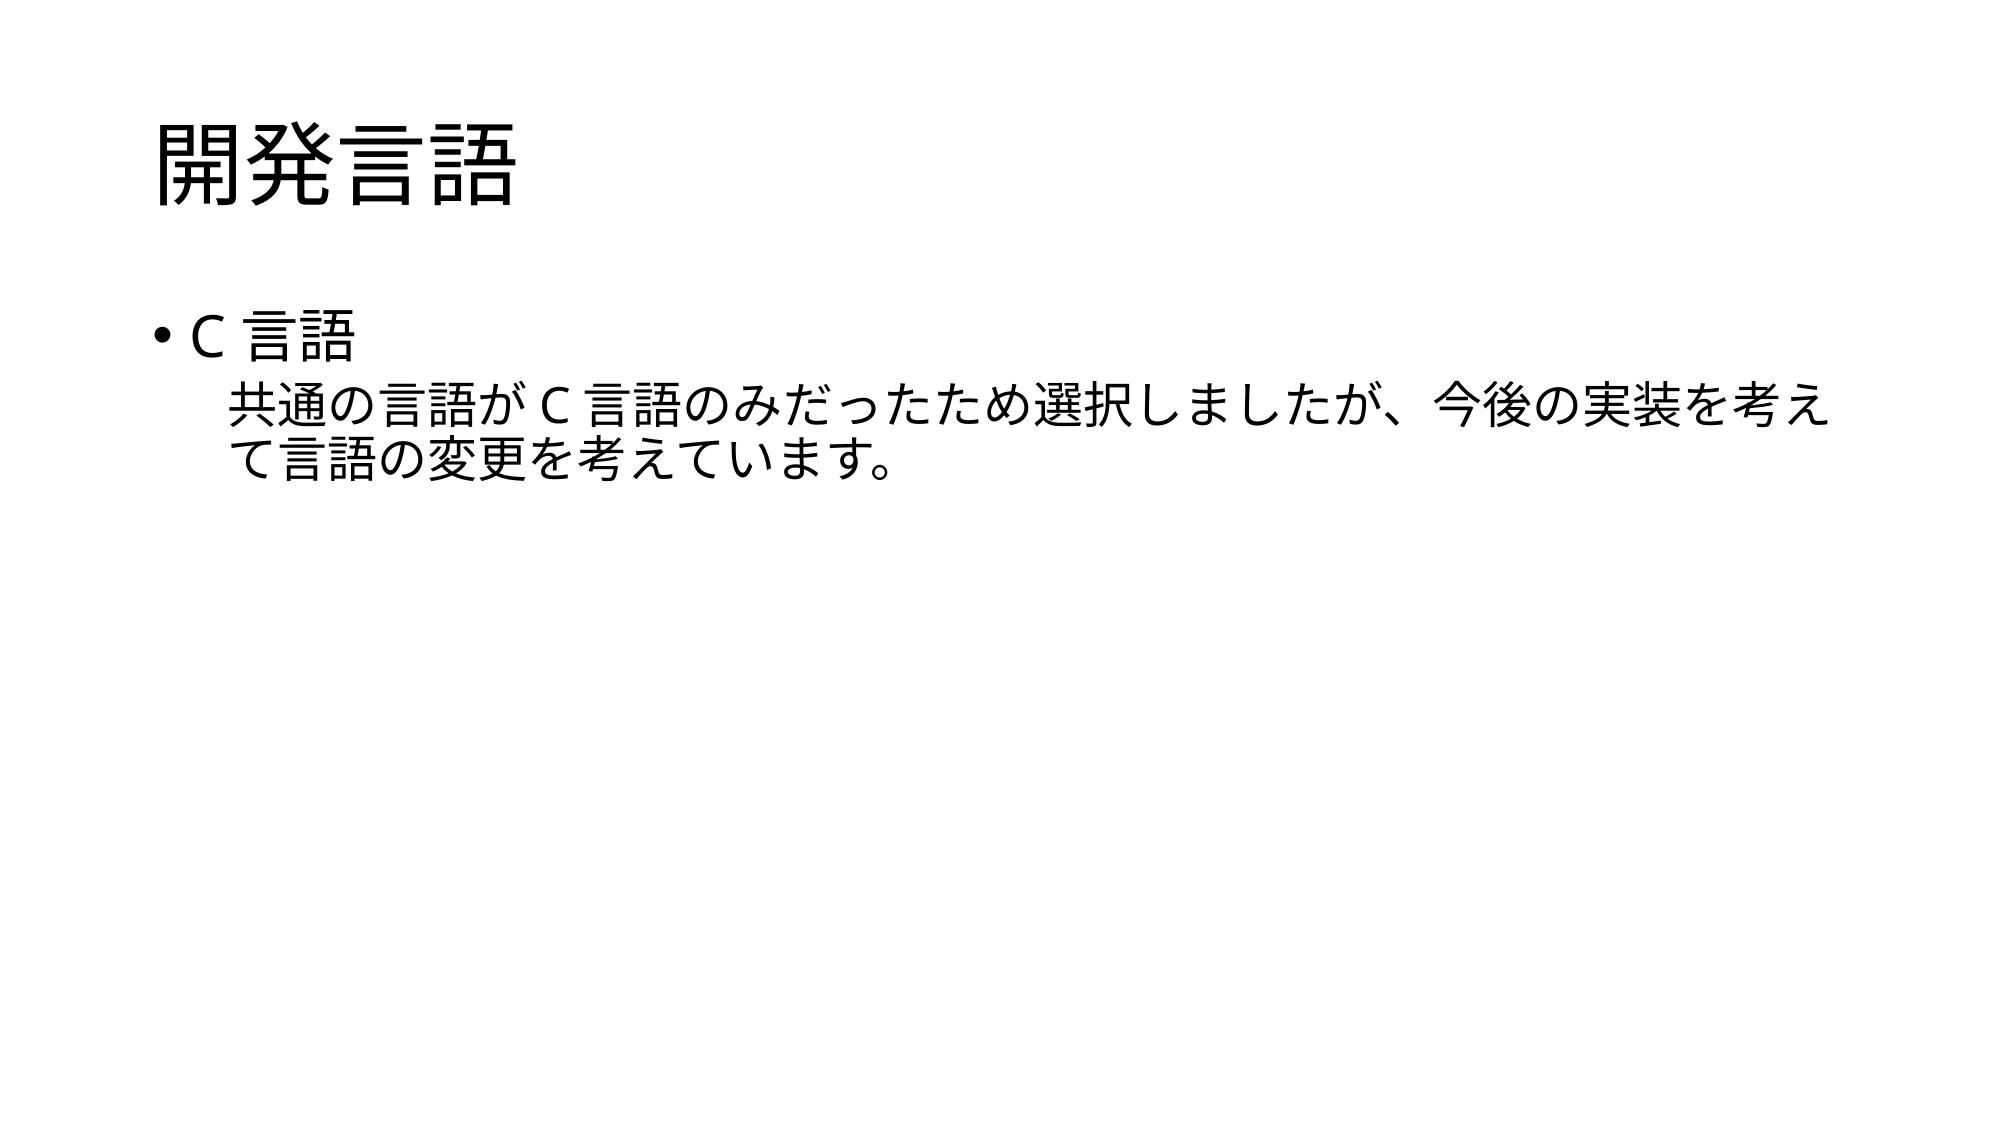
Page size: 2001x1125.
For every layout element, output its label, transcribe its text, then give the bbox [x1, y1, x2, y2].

title 開発言語 [137, 59, 1863, 278]
list C言語 共通の言語がC言語のみだったため選択しましたが、今後の実装を考えて言語の変更を考えています。 [137, 299, 1863, 1014]
